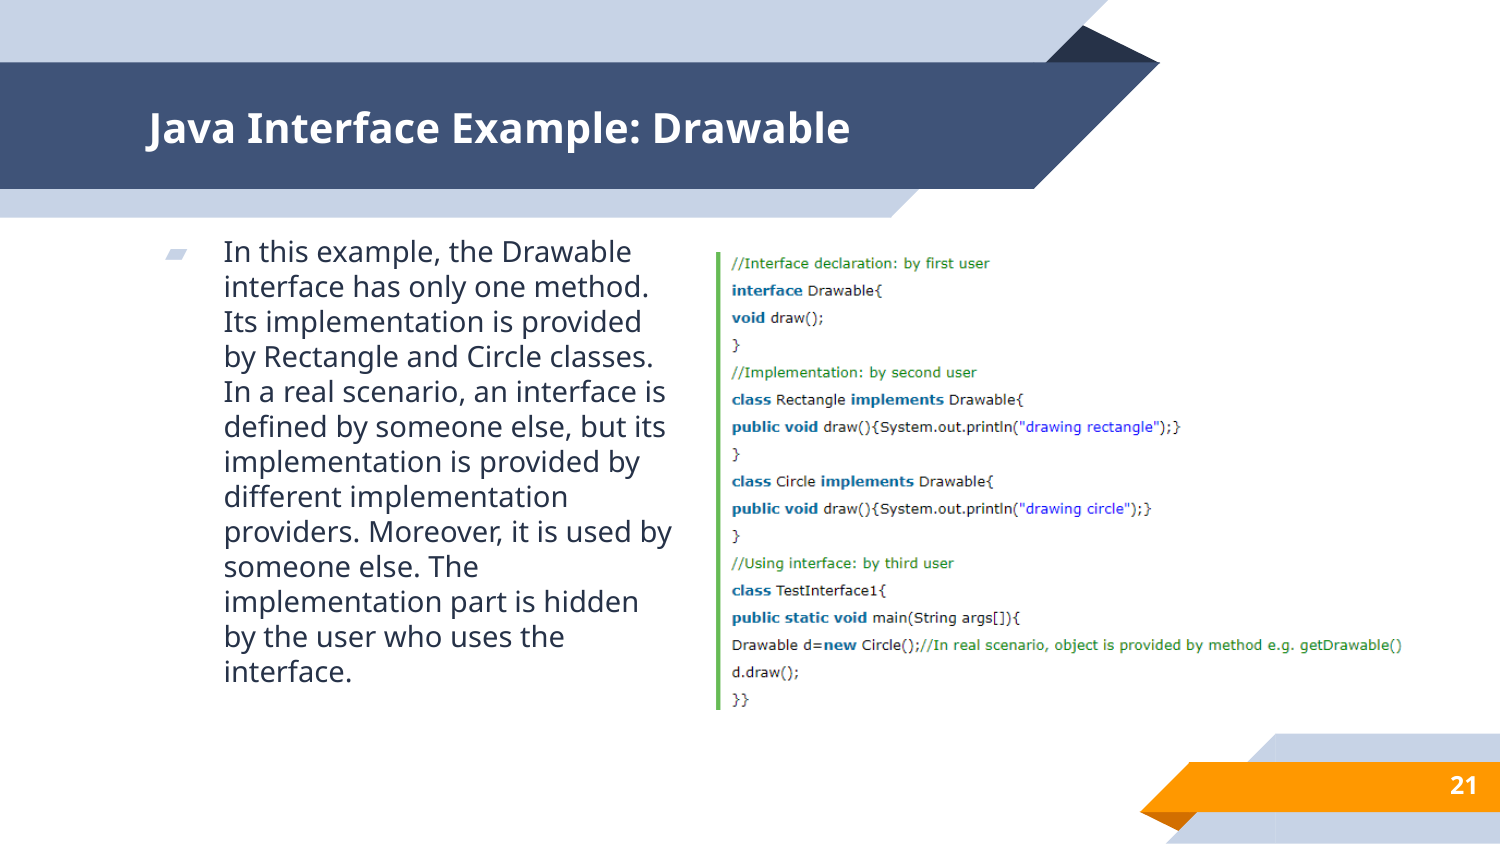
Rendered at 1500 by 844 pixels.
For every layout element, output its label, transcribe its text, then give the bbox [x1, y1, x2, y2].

list In this example, the Drawable interface has only one method. Its implementation is provided by Rectangle and Circle classes. In a real scenario, an interface is defined by someone else, but its implementation is provided by different implementation providers. Moreover, it is used by someone else. The implementation part is hidden by the user who uses the interface. [133, 218, 688, 666]
title Java Interface Example: Drawable [133, 64, 997, 190]
picture [715, 252, 1405, 710]
slide_number 21 [1249, 760, 1494, 813]
